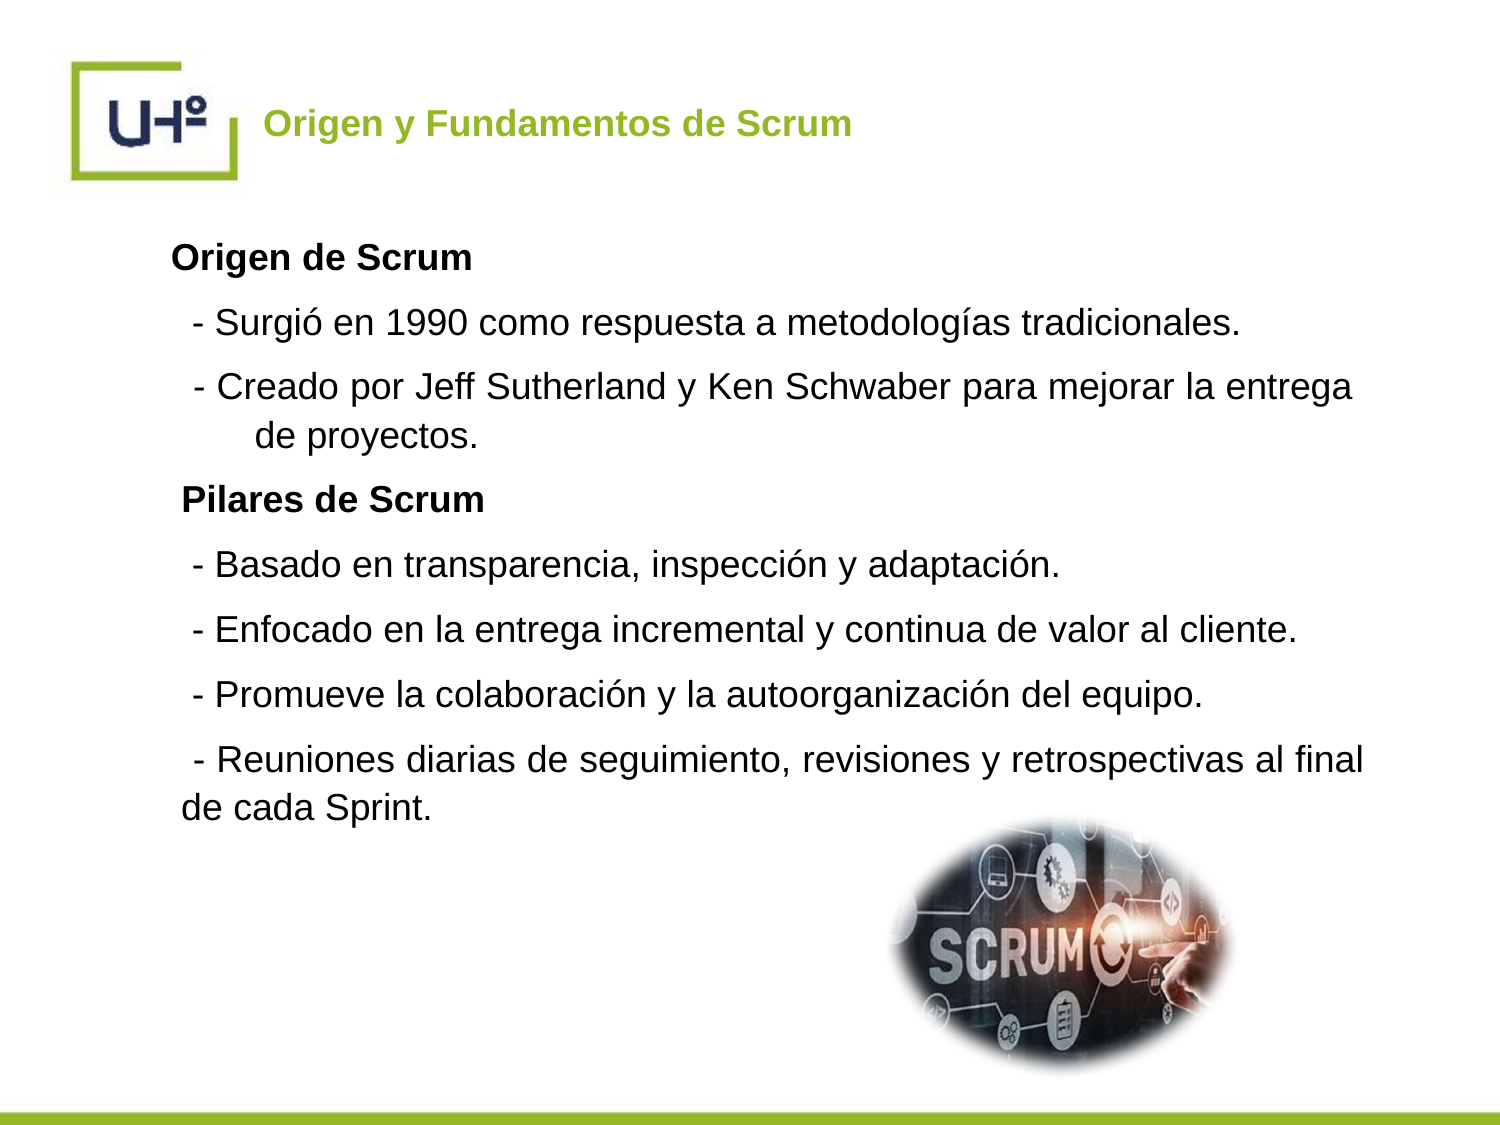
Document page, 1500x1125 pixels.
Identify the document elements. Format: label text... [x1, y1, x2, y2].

text_box Origen de Scrum - Surgió en 1990 como respuesta a metodologías tradicionales. - Creado por Jeff Sutherland y Ken Schwaber para mejorar la entrega de proyectos. Pilares de Scrum - Basado en transparencia, inspección y adaptación. - Enfocado en la entrega incremental y continua de valor al cliente. - Promueve la colaboración y la autoorganización del equipo. - Reuniones diarias de seguimiento, revisiones y retrospectivas al final de cada Sprint. [156, 222, 1390, 900]
picture [0, 0, 1500, 1125]
title Origen y Fundamentos de Scrum [248, 58, 1040, 181]
